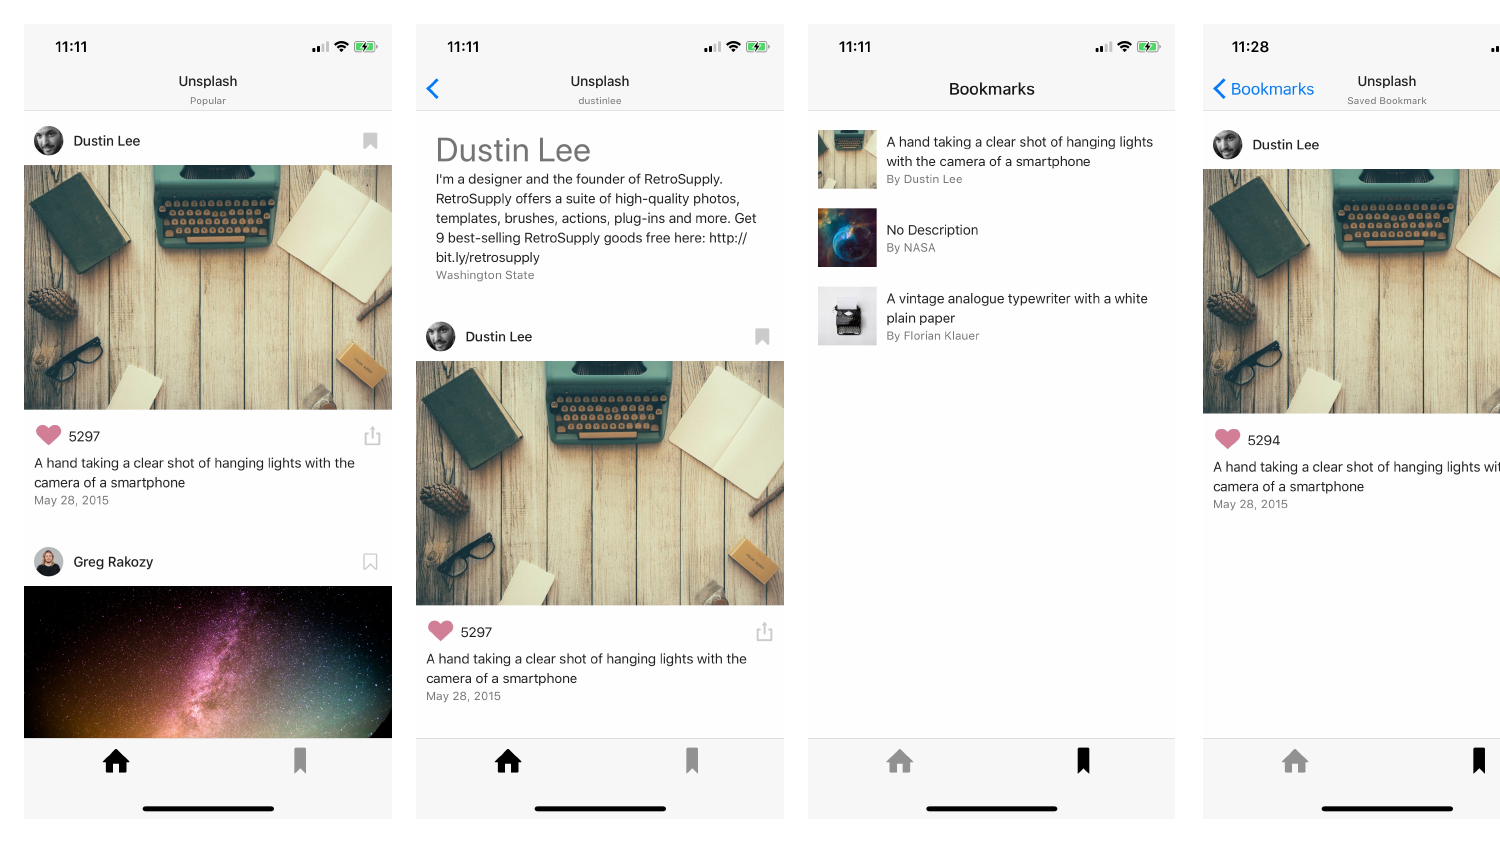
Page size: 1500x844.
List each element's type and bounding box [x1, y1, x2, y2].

picture [24, 24, 392, 819]
picture [1203, 24, 1500, 819]
picture [807, 24, 1175, 819]
picture [416, 24, 784, 819]
